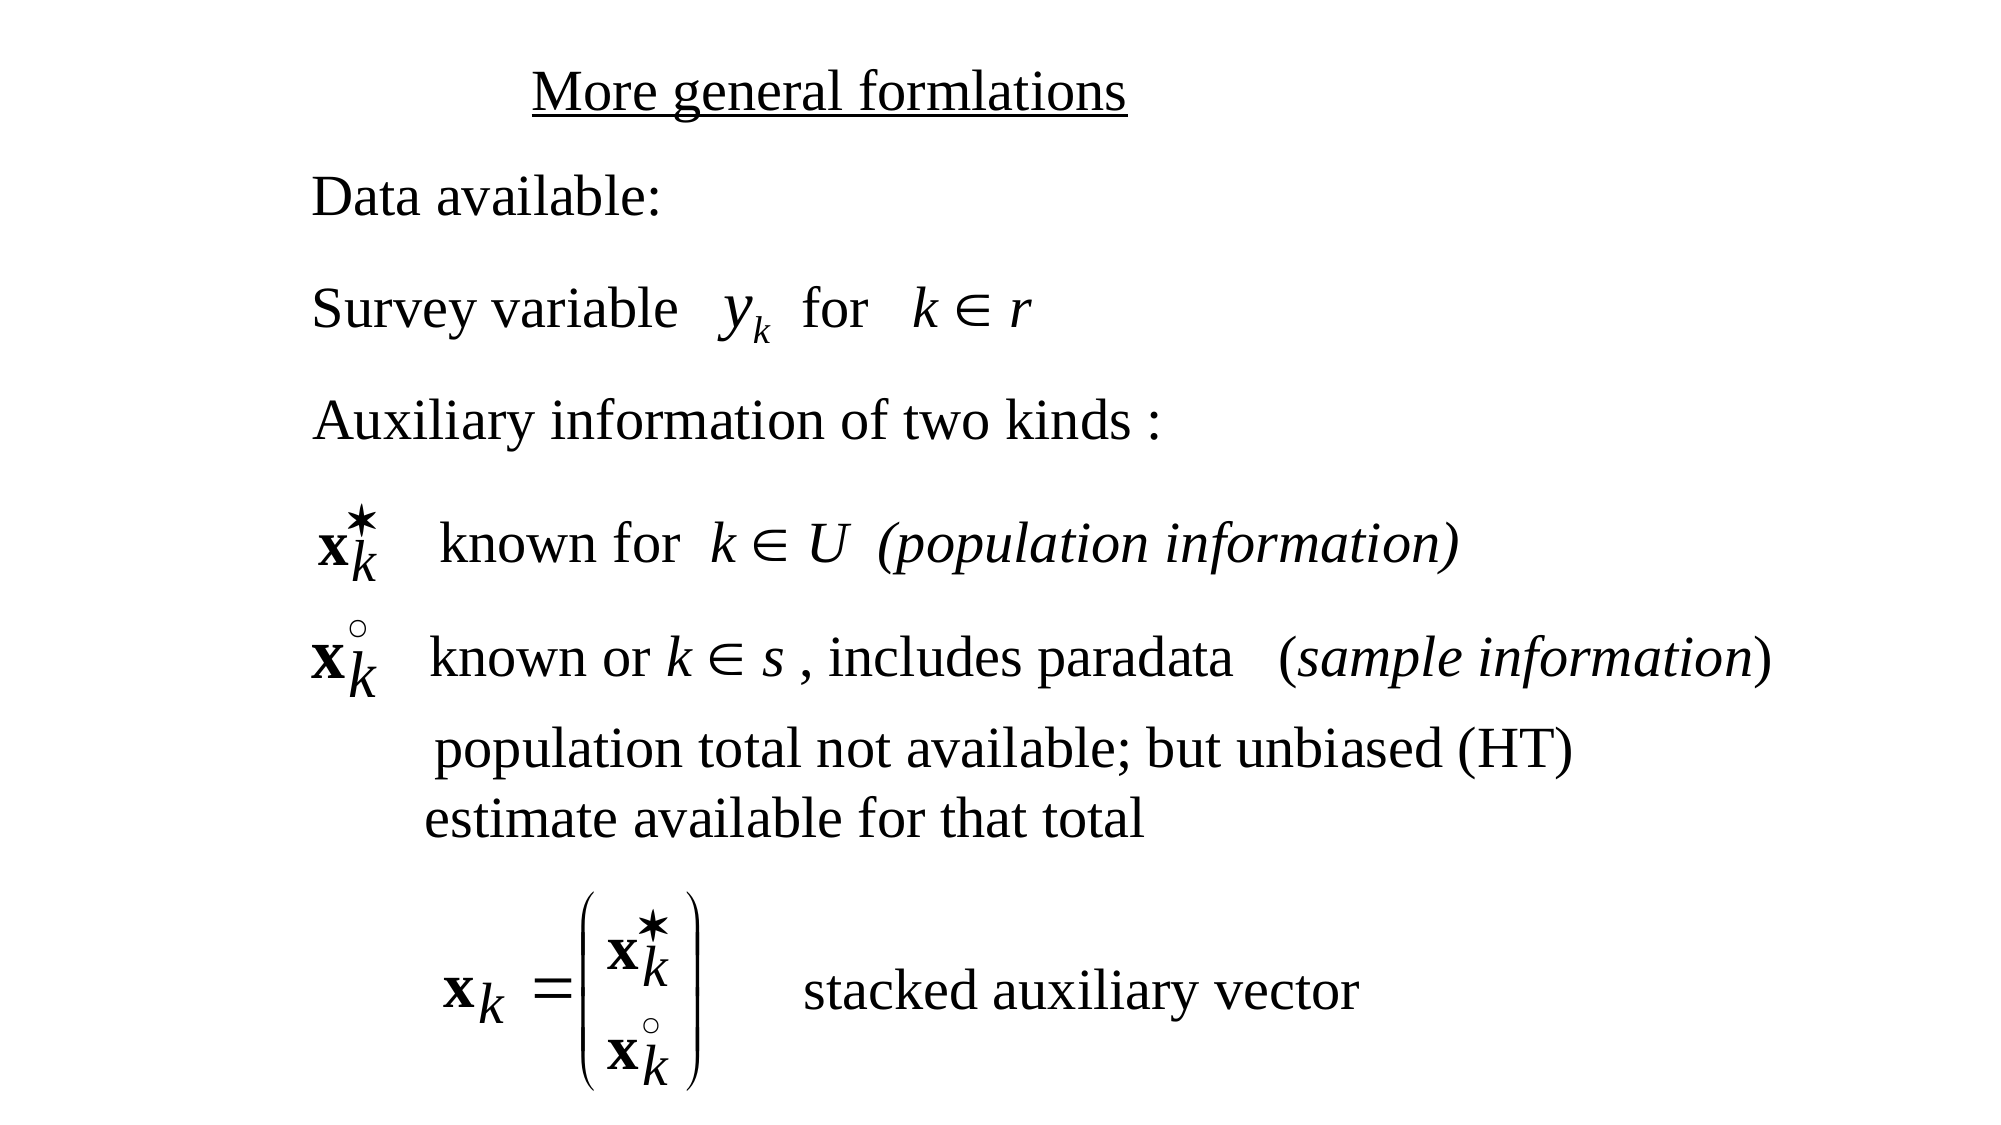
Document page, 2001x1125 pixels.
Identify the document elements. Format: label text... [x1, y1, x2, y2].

text_box known or k  s , includes paradata (sample information) [414, 610, 1974, 696]
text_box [434, 880, 718, 1103]
text_box Data available: Survey variable yk for k  r Auxiliary information of two kinds : [297, 150, 1179, 459]
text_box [308, 479, 391, 582]
text_box More general formlations [516, 44, 1143, 130]
text_box stacked auxiliary vector [788, 943, 1376, 1029]
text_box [301, 582, 392, 716]
text_box population total not available; but unbiased (HT) estimate available for that total [410, 701, 1770, 857]
text_box known for k  U (population information) [424, 496, 1476, 582]
